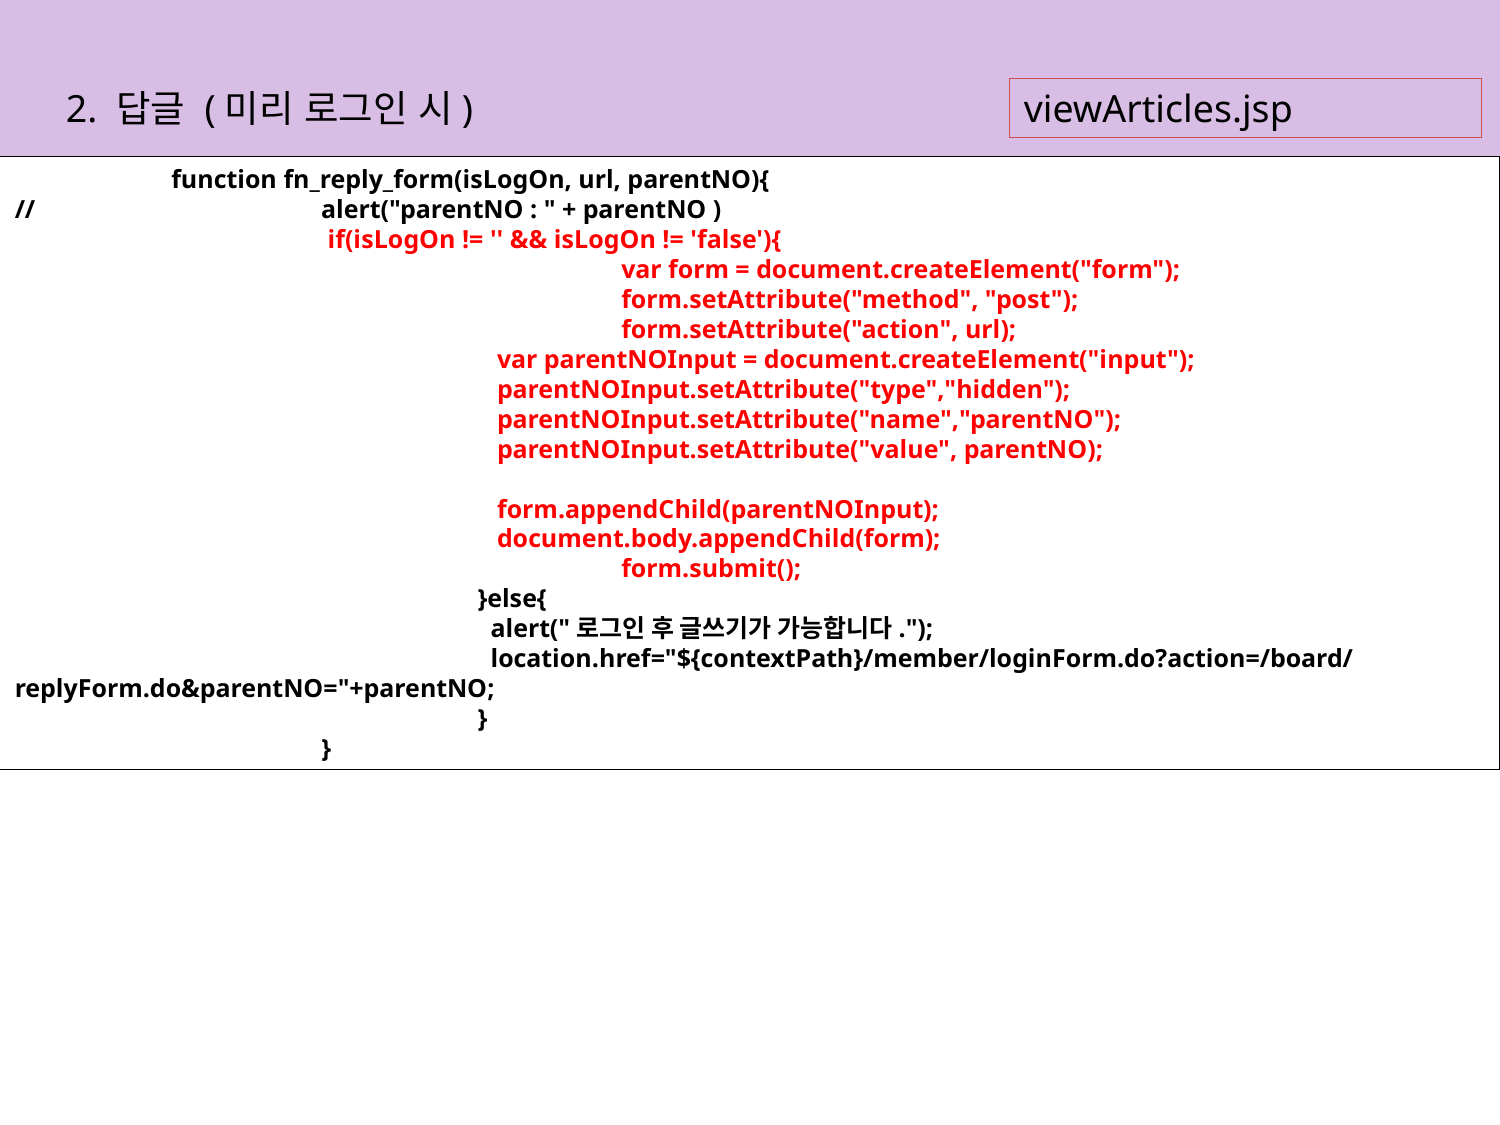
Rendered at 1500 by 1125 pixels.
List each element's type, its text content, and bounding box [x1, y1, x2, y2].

text_box 2. 답글 (미리 로그인 시) [51, 78, 583, 138]
text_box [0, 0, 1500, 156]
text_box viewArticles.jsp [1009, 78, 1482, 138]
text_box function fn_reply_form(isLogOn, url, parentNO){ // alert("parentNO : " + parentNO ) if(isLogOn != '' && isLogOn != 'false'){ var form = document.createElement("form"); form.setAttribute("method", "post"); form.setAttribute("action", url); var parentNOInput = document.createElement("input"); parentNOInput.setAttribute("type","hidden"); parentNOInput.setAttribute("name","parentNO"); parentNOInput.setAttribute("value", parentNO); form.appendChild(parentNOInput); document.body.appendChild(form); form.submit(); }else{ alert("로그인 후 글쓰기가 가능합니다."); location.href="${contextPath}/member/loginForm.do?action=/board/replyForm.do&parentNO="+parentNO; } } [0, 156, 1500, 770]
